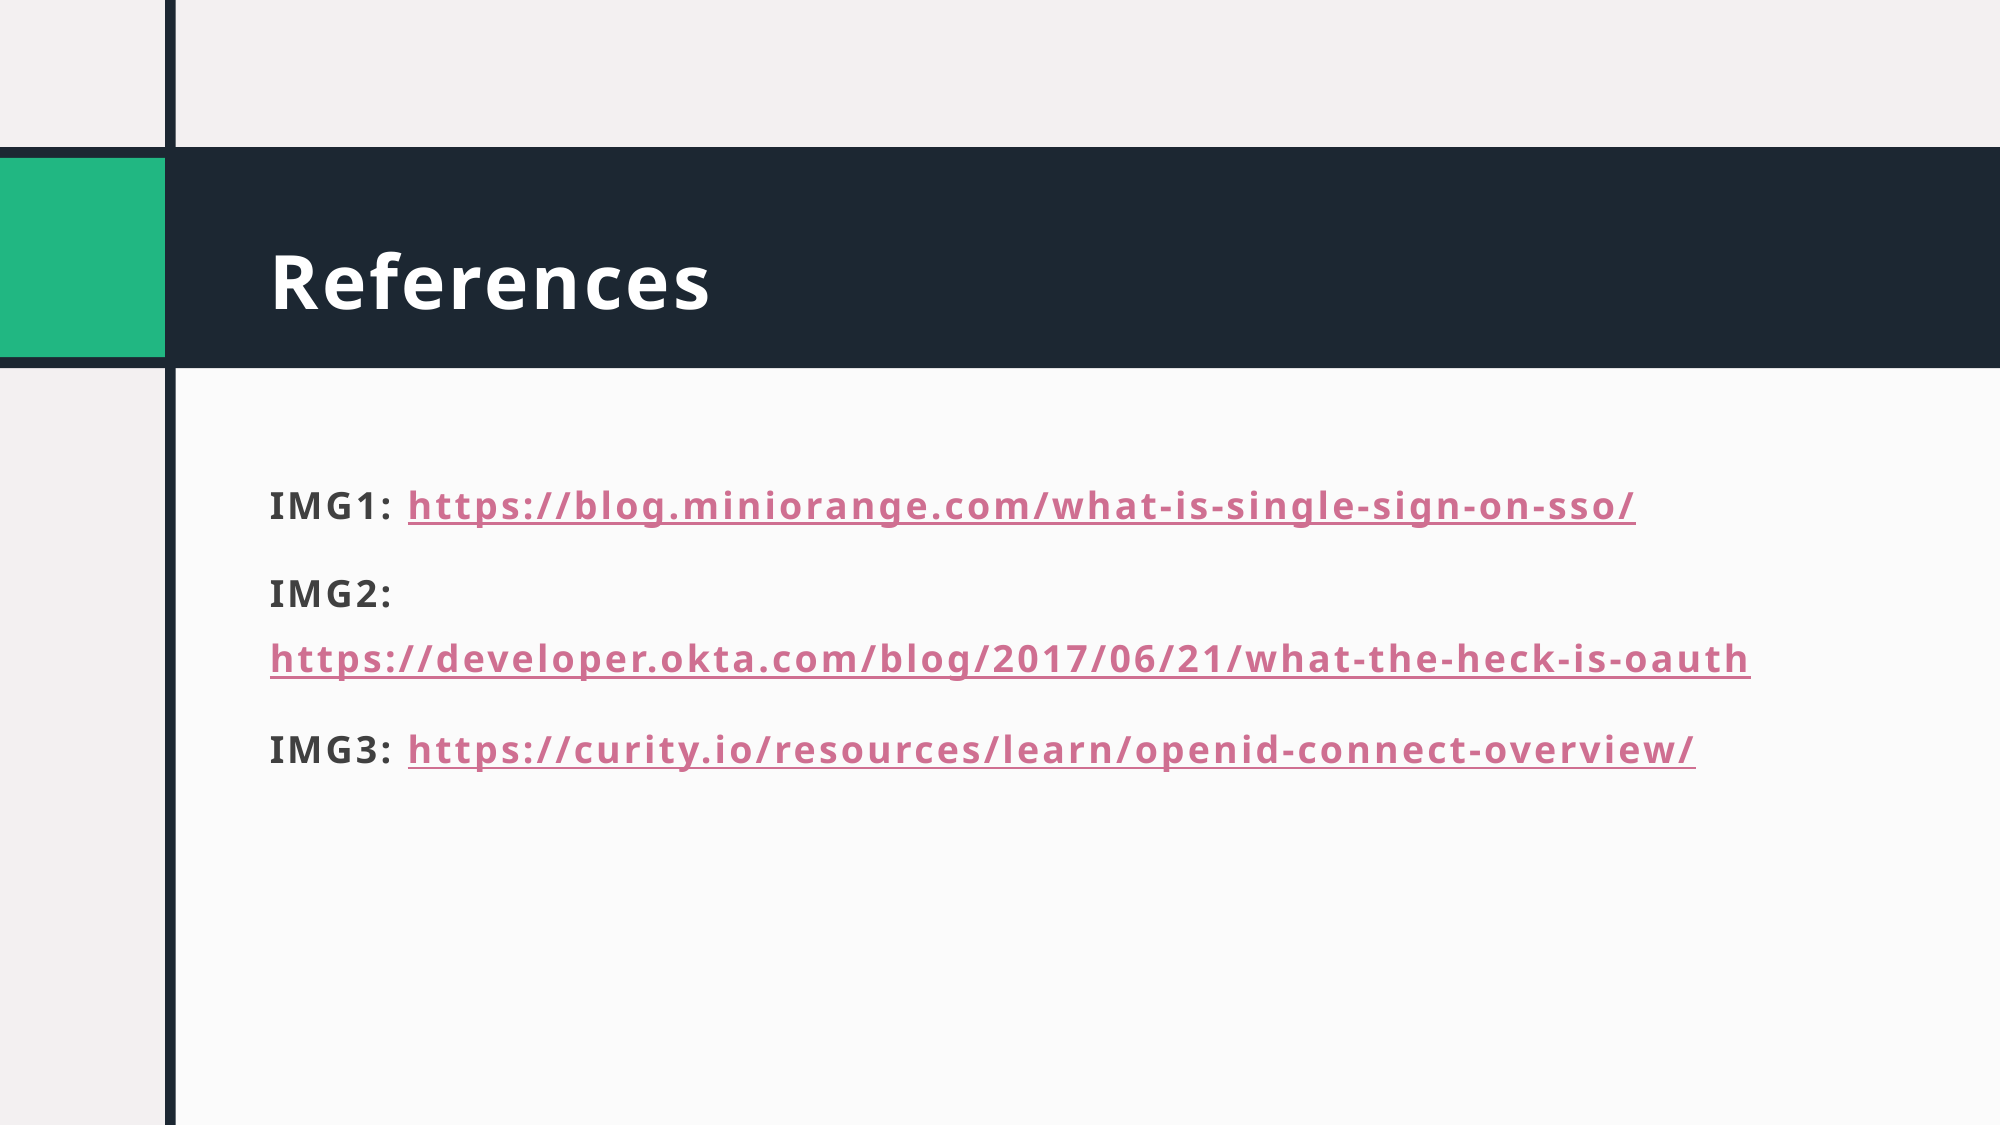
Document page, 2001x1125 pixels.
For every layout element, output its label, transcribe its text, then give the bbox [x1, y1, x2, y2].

text_box [177, 0, 2000, 146]
text_box [0, 146, 164, 157]
text_box [0, 157, 164, 358]
text_box [177, 369, 2000, 1125]
text_box [0, 0, 164, 146]
text_box [164, 0, 177, 1125]
list IMG1: https://blog.miniorange.com/what-is-single-sign-on-sso/ IMG2: https://developer.okta.com/blog/2017/06/21/what-the-heck-is-oauth IMG3: https://curity.io/resources/learn/openid-connect-overview/ [251, 443, 1882, 1006]
title References [251, 171, 1895, 341]
text_box [177, 146, 2000, 369]
text_box [0, 358, 164, 369]
text_box [0, 369, 164, 1125]
